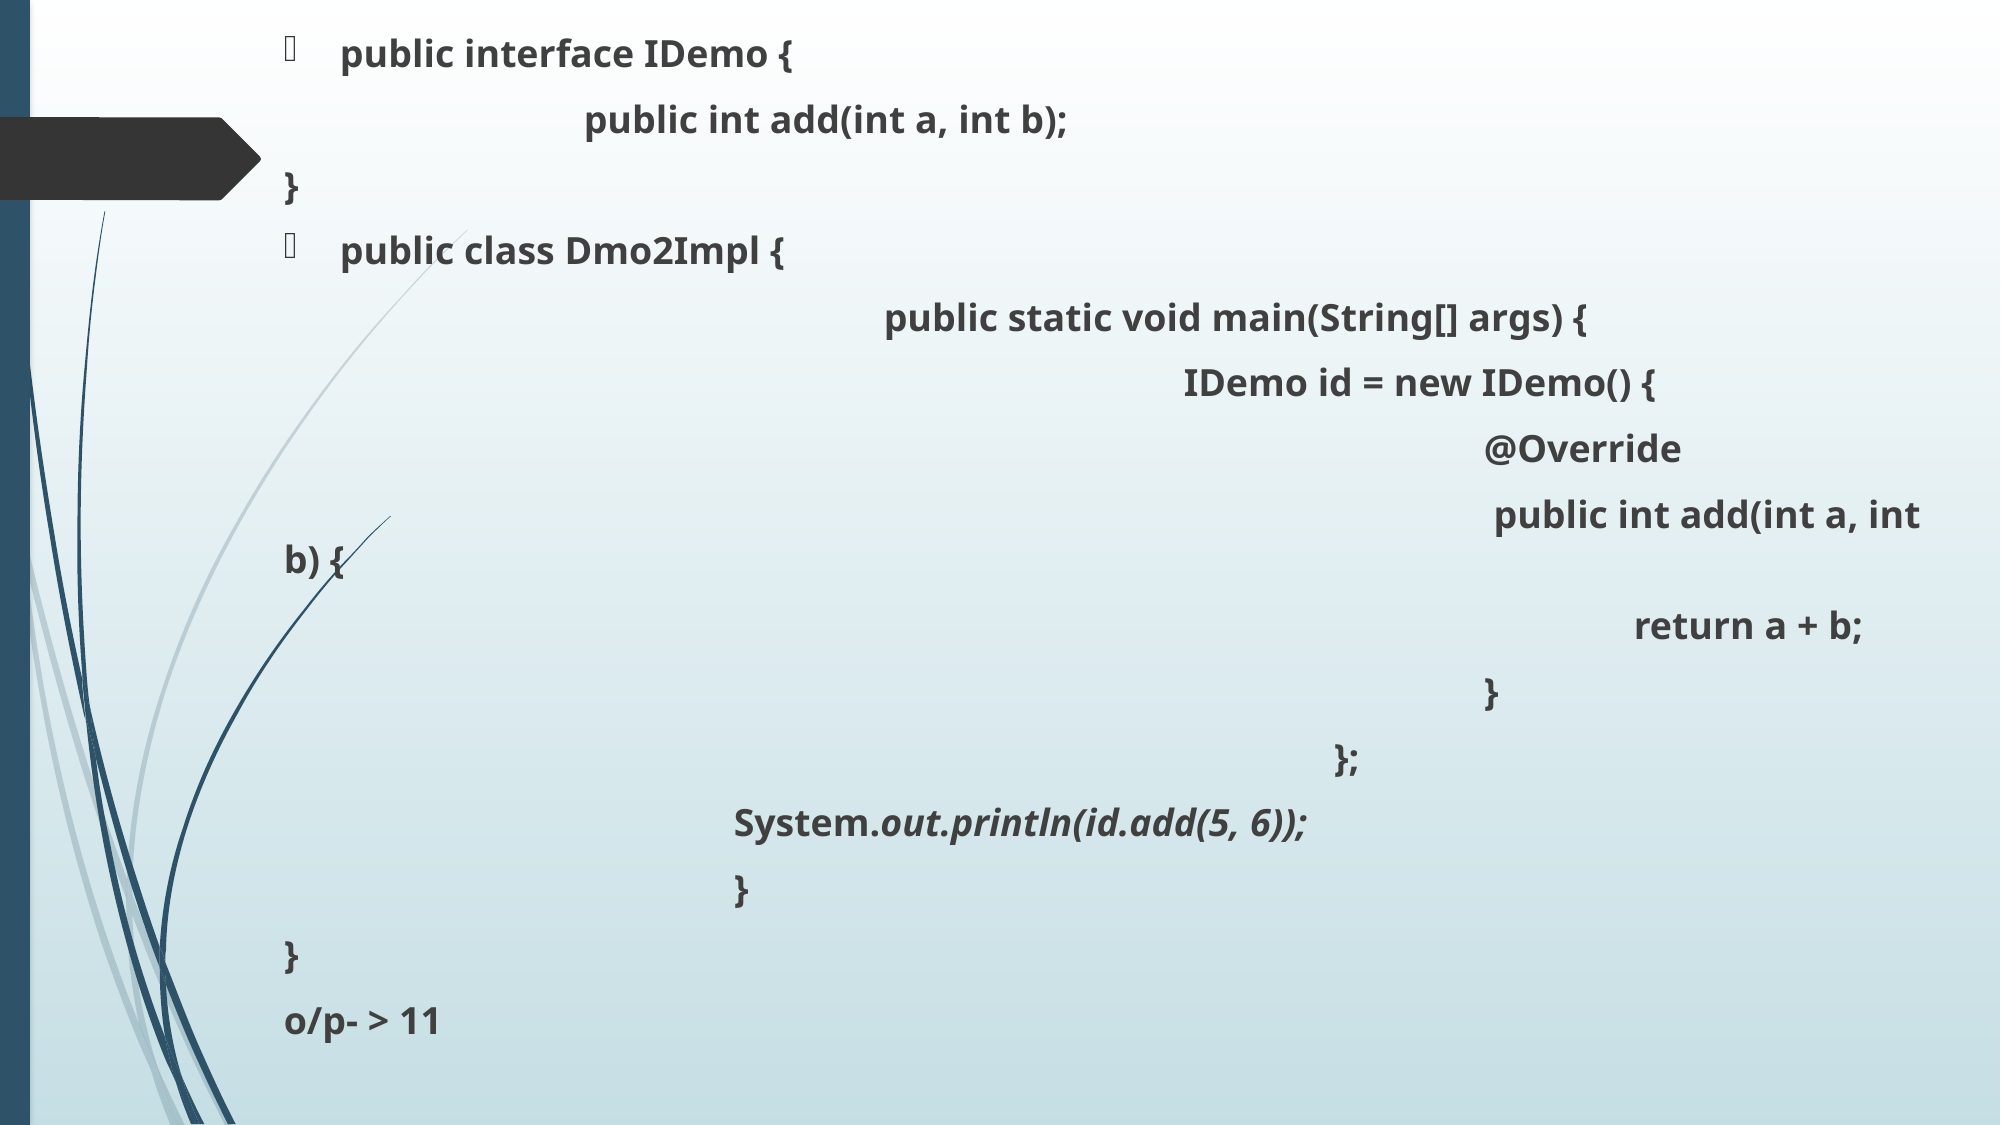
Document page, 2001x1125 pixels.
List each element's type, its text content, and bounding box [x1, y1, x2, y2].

list public interface IDemo { public int add(int a, int b); } public class Dmo2Impl { public static void main(String[] args) { IDemo id = new IDemo() { @Override public int add(int a, int b) { return a + b; } }; System.out.println(id.add(5, 6)); } } o/p- > 11 [268, 22, 1976, 1125]
